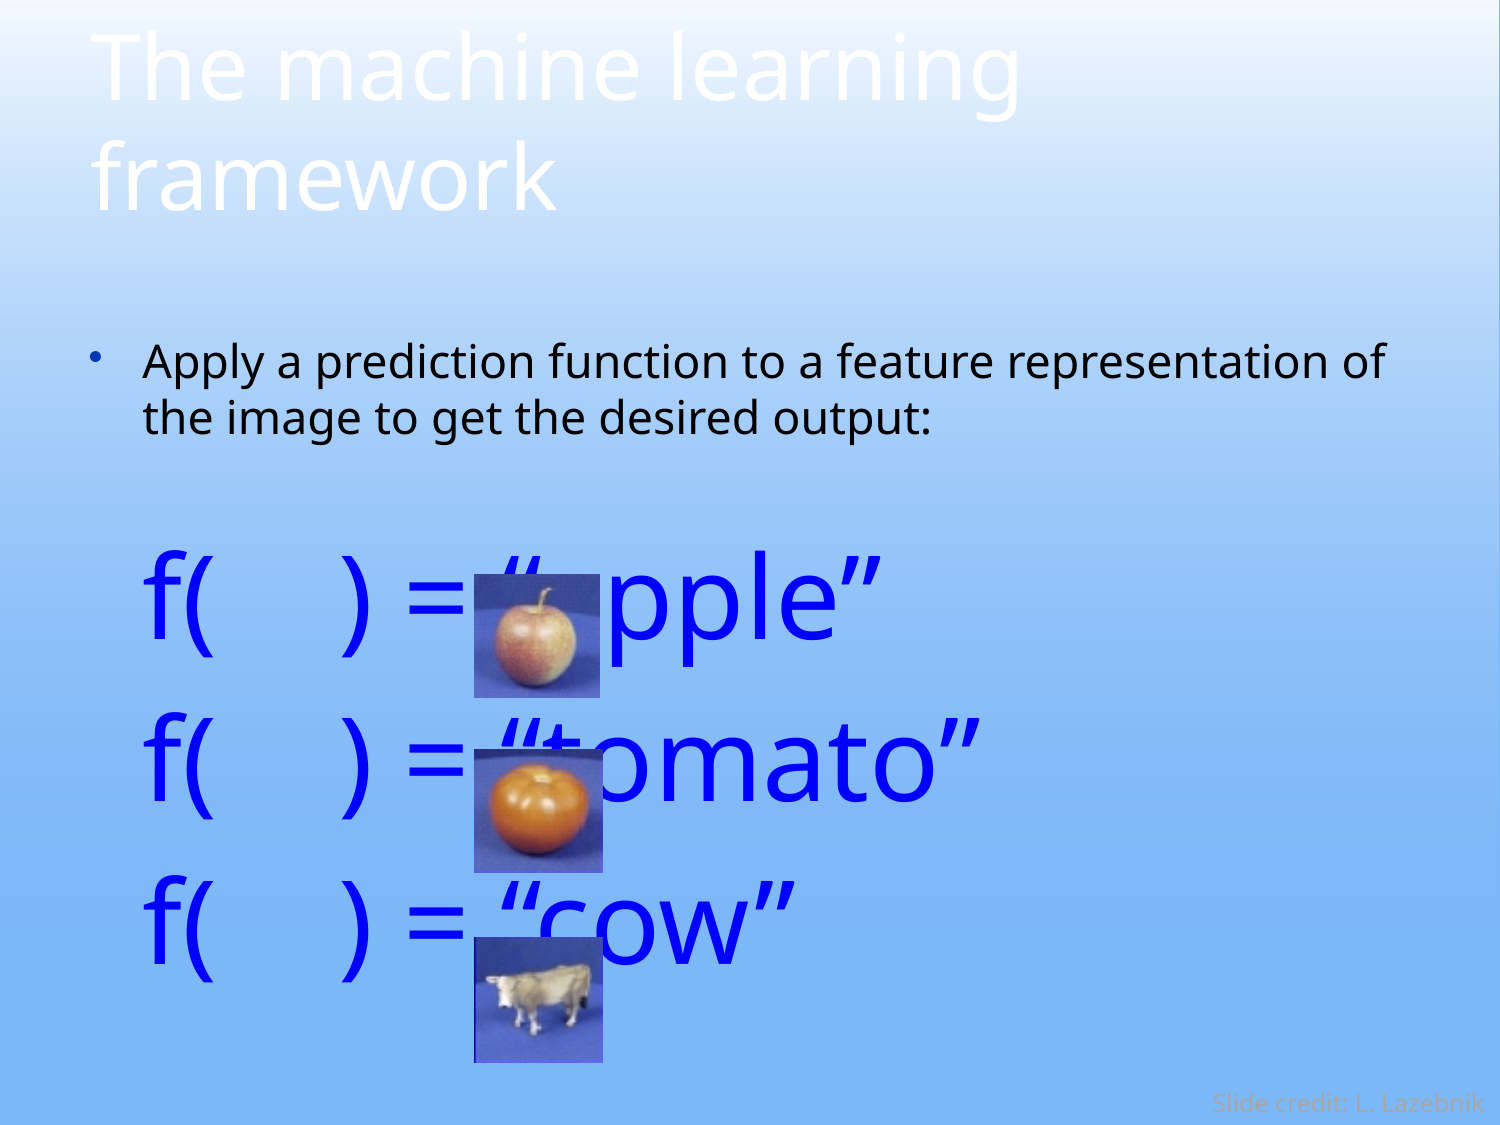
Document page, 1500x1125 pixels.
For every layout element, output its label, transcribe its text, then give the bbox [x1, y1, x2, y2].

list Apply a prediction function to a feature representation of the image to get the desired output: f( ) = “apple” f( ) = “tomato” f( ) = “cow” [75, 324, 1425, 1005]
picture [474, 936, 603, 1063]
text_box Slide credit: L. Lazebnik [1197, 1079, 1500, 1125]
picture [474, 574, 601, 699]
title The machine learning framework [75, 24, 1425, 213]
picture [474, 749, 603, 874]
